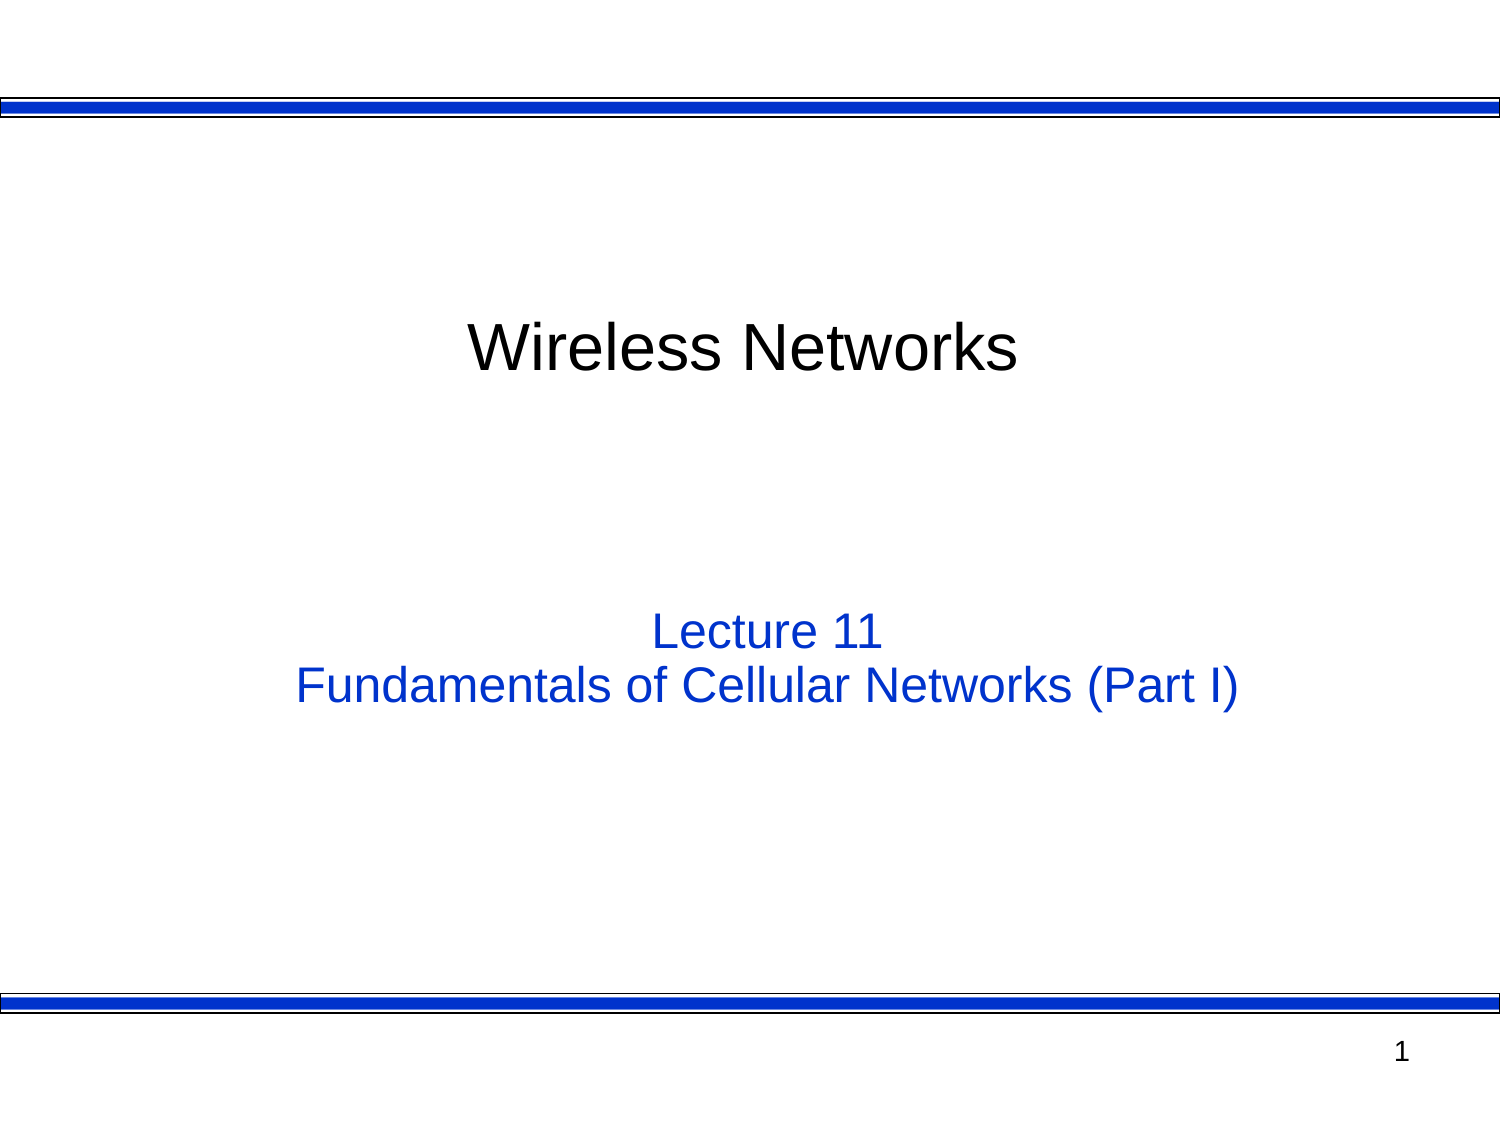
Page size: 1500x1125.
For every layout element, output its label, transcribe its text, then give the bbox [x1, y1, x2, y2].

title Wireless Networks [106, 296, 1382, 538]
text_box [0, 993, 1500, 1013]
slide_number 1 [1074, 1024, 1425, 1103]
subtitle Lecture 11 Fundamentals of Cellular Networks (Part I) [147, 597, 1388, 886]
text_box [0, 97, 1500, 118]
